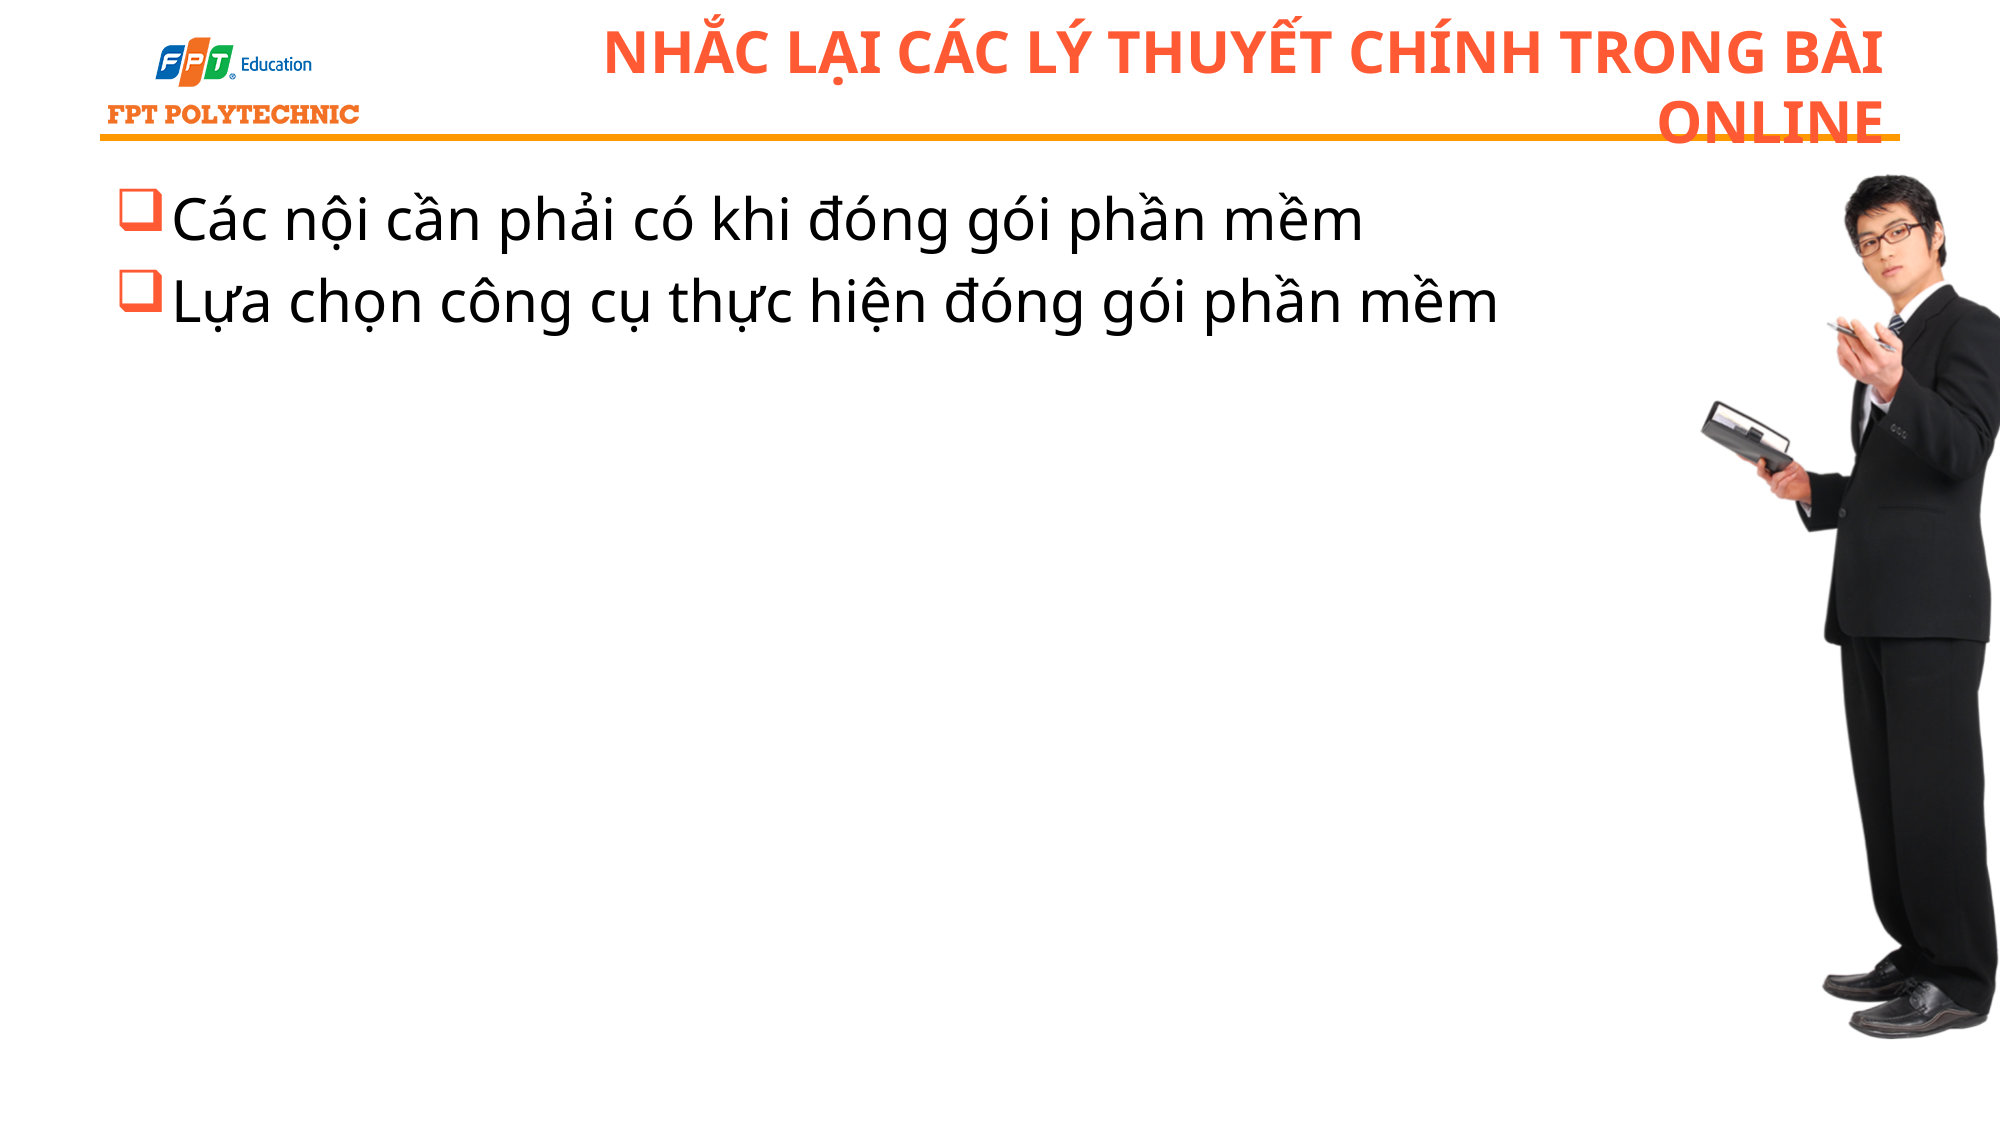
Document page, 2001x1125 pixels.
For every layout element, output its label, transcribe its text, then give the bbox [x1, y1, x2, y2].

picture [99, 25, 367, 143]
title Nhắc lại các lý thuyết chính trong bài online [366, 45, 1900, 125]
list Các nội cần phải có khi đóng gói phần mềm Lựa chọn công cụ thực hiện đóng gói phần mềm [99, 174, 1838, 1088]
picture [1670, 174, 2000, 1054]
